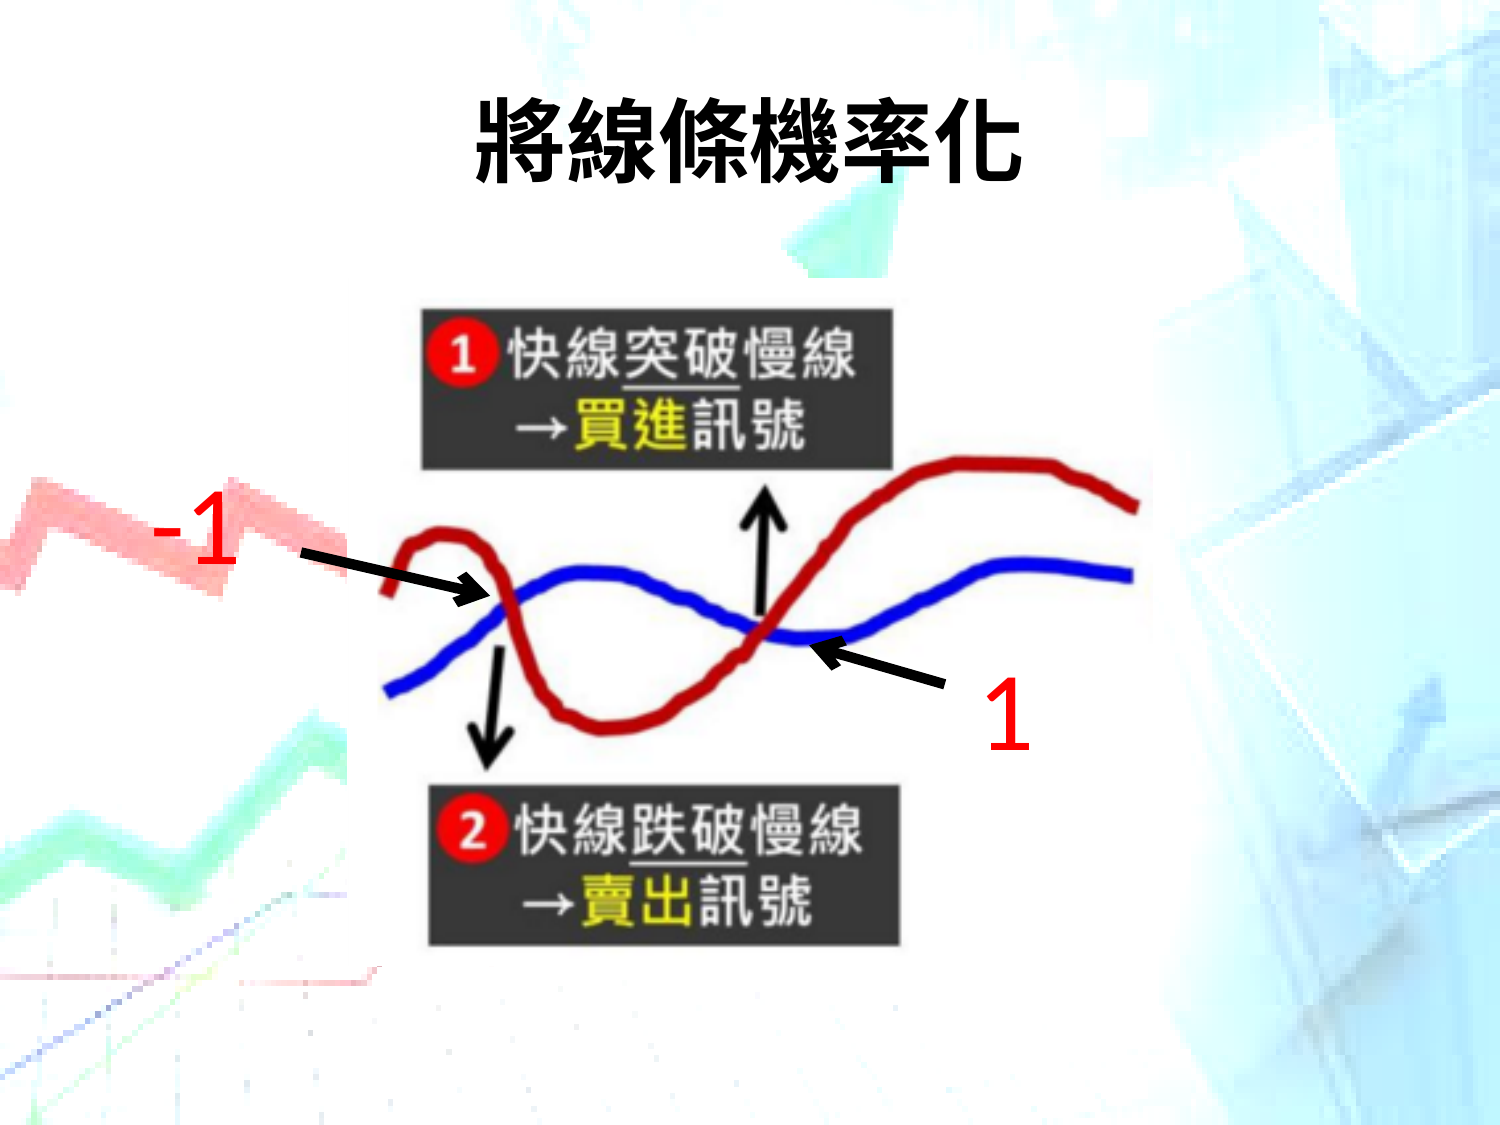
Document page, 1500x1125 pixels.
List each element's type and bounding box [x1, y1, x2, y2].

picture [0, 0, 1500, 1125]
text_box [808, 644, 946, 685]
list [347, 278, 1153, 966]
text_box [300, 552, 491, 597]
